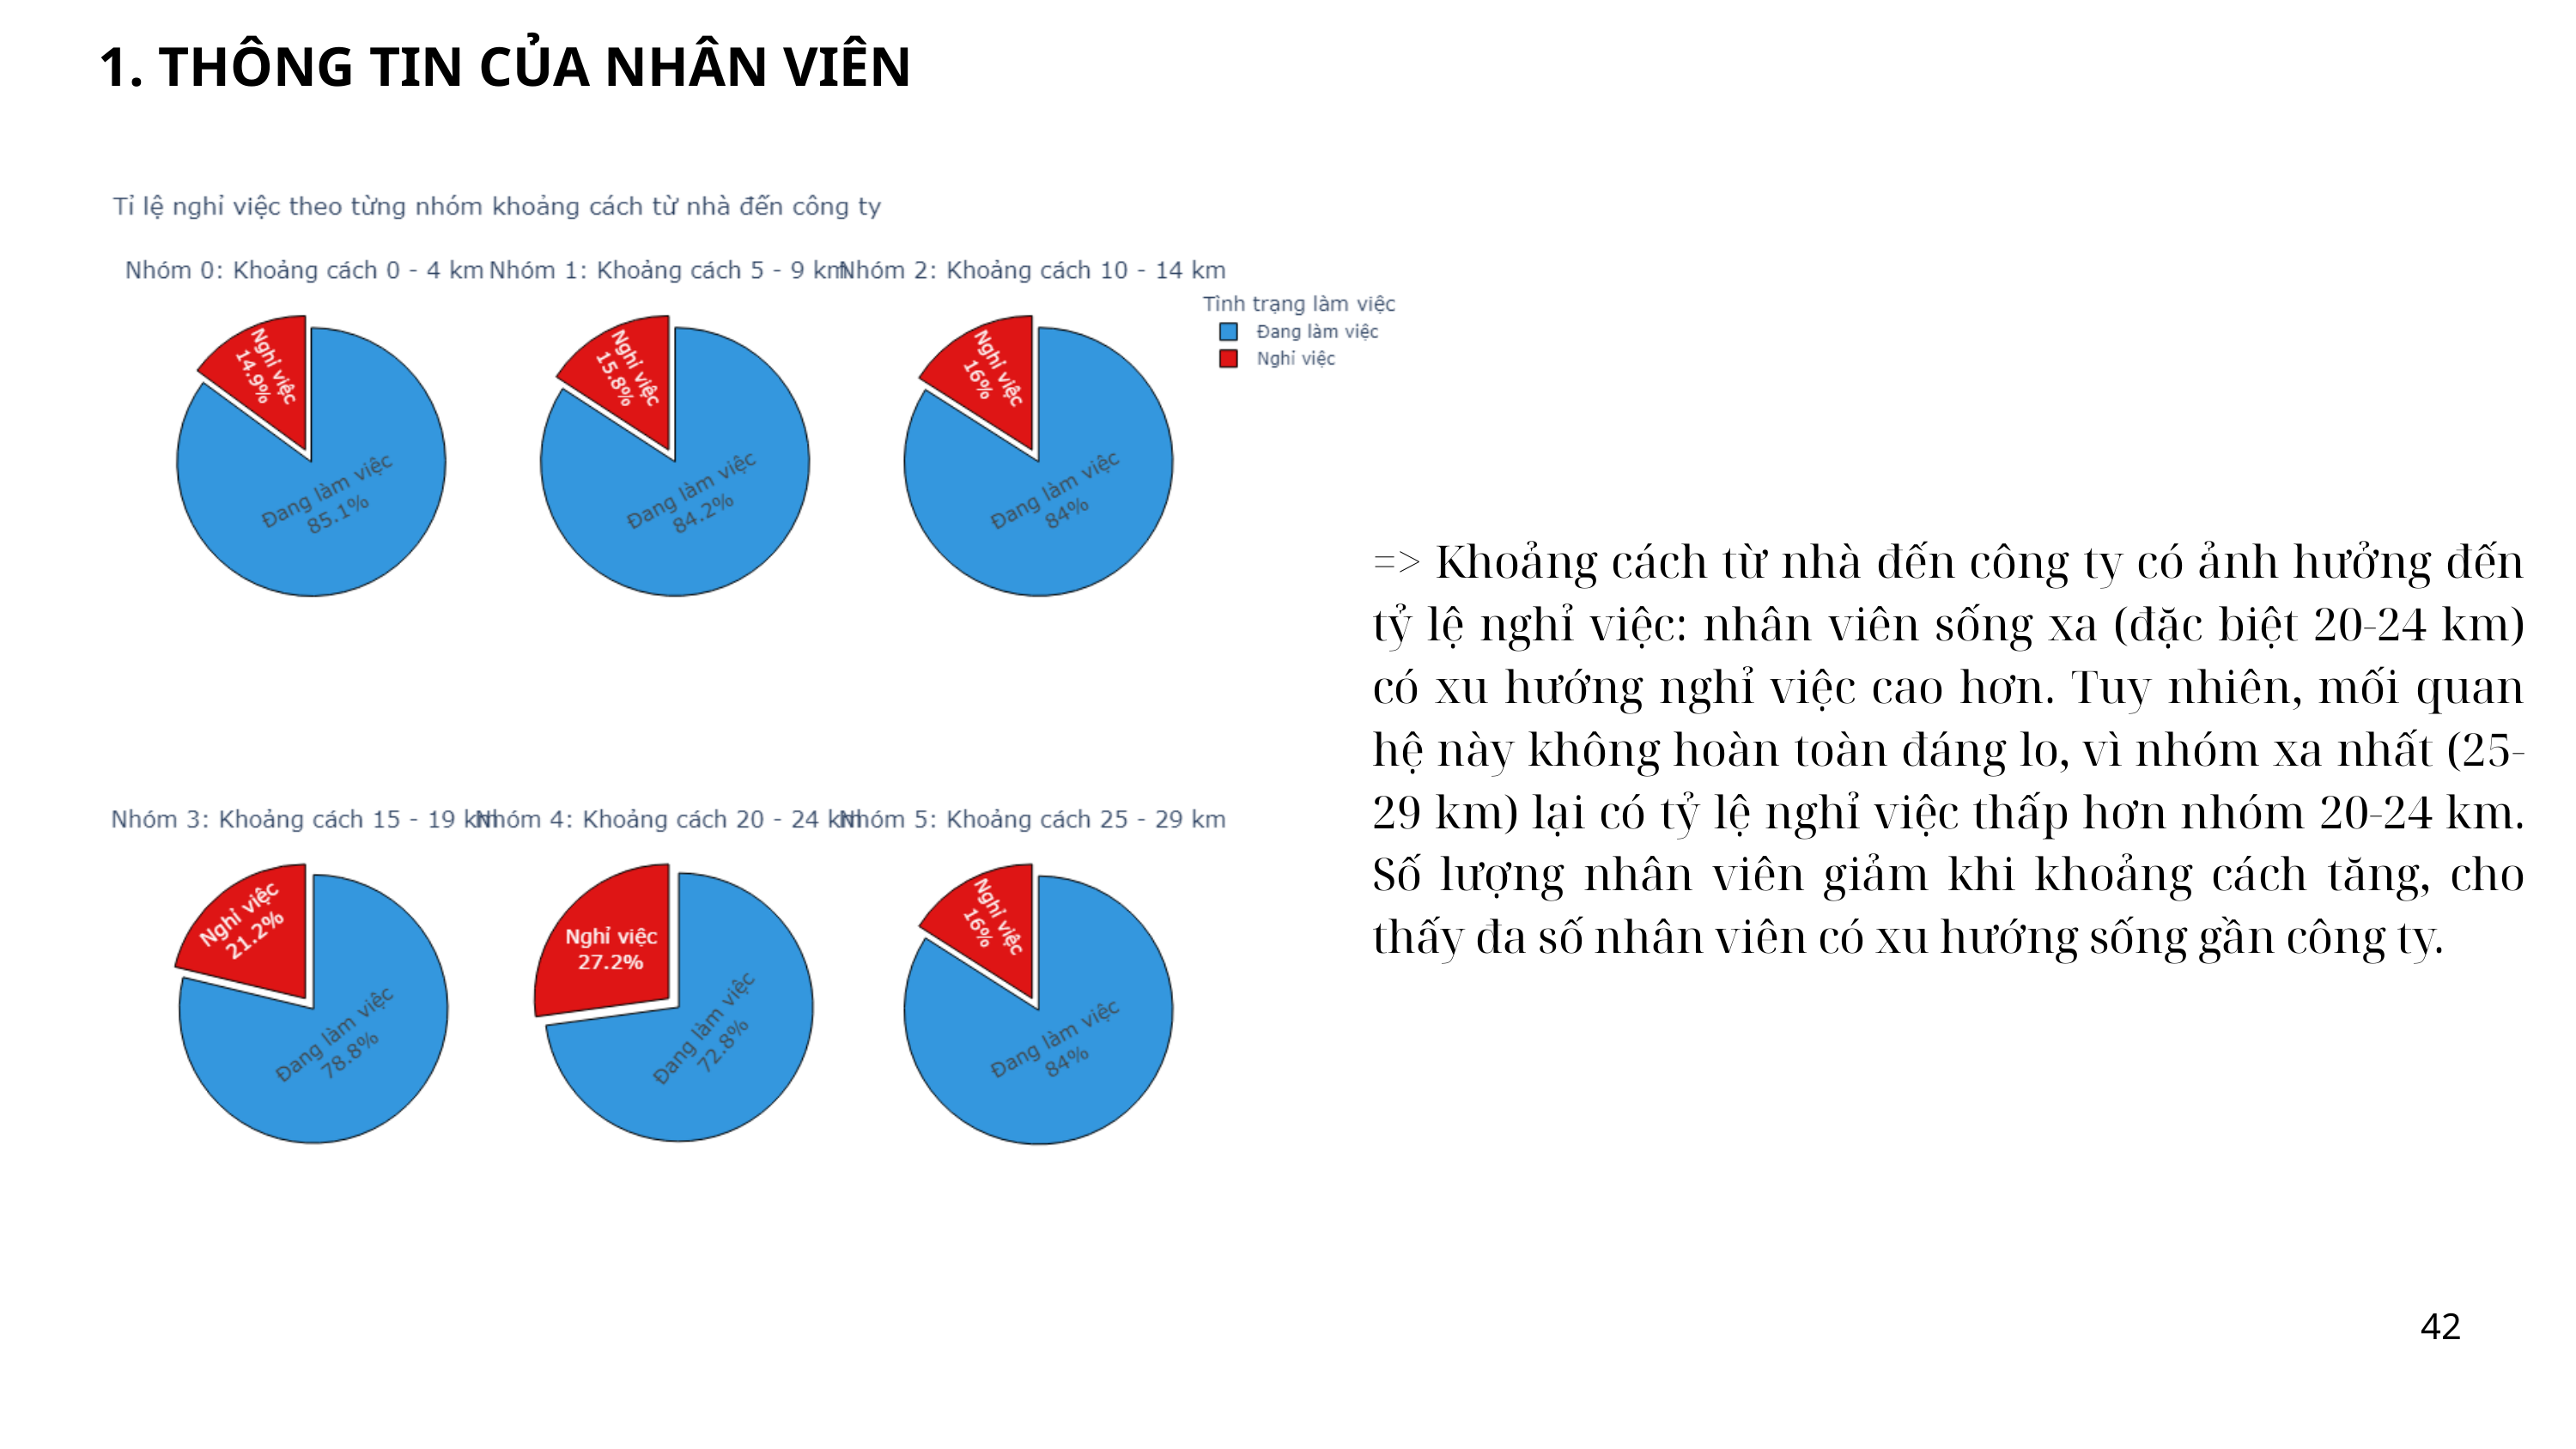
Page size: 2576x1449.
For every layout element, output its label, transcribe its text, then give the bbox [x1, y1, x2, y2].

text_box THÔNG TIN CỦA NHÂN VIÊN [46, 21, 934, 98]
text_box [45, 144, 1415, 1276]
text_box 42 [2421, 1296, 2463, 1348]
text_box => Khoảng cách từ nhà đến công ty có ảnh hưởng đến tỷ lệ nghỉ việc: nhân viên sống xa (đặc biệt 20-24 km) có xu hướng nghỉ việc cao hơn. Tuy nhiên, mối quan hệ này không hoàn toàn đáng lo, vì nhóm xa nhất (25-29 km) lại có tỷ lệ nghỉ việc thấp hơn nhóm 20-24 km. Số lượng nhân viên giảm khi khoảng cách tăng, cho thấy đa số nhân viên có xu hướng sống gần công ty. [1372, 524, 2527, 1025]
